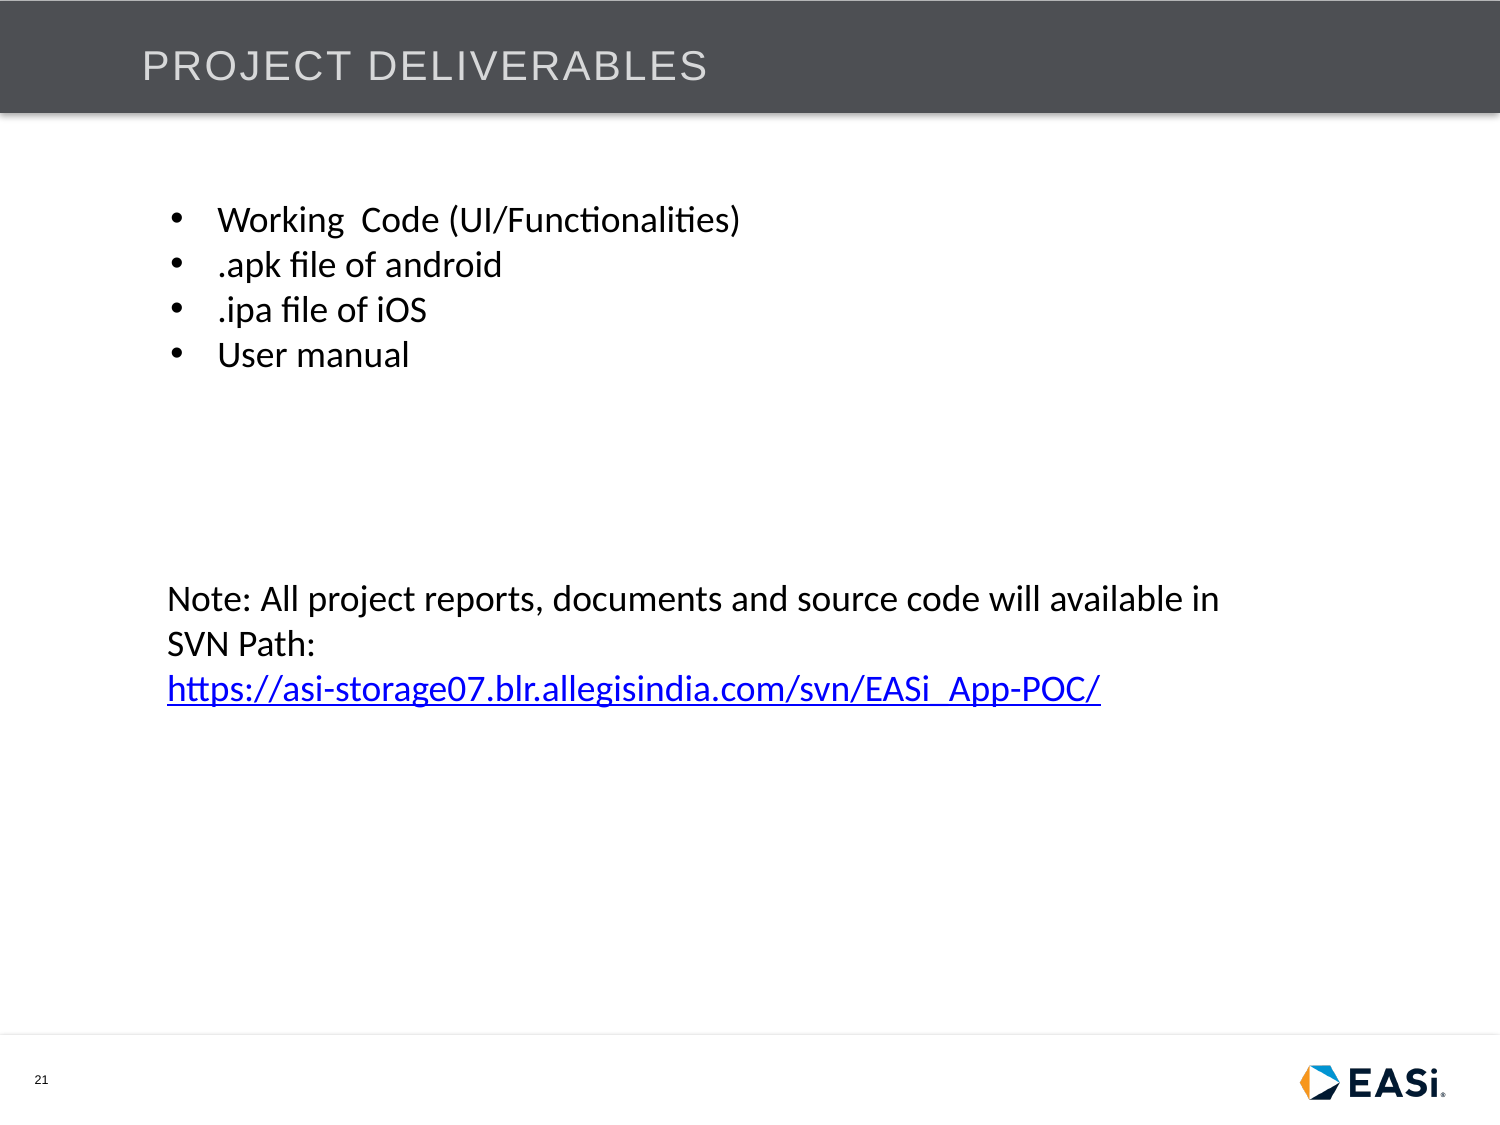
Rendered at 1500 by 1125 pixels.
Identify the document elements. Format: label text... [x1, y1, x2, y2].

text_box Note: All project reports, documents and source code will available in SVN Path: https://asi-storage07.blr.allegisindia.com/svn/EASi_App-POC/ [152, 566, 1268, 762]
text_box Working Code (UI/Functionalities) .apk file of android .ipa file of iOS User manual [155, 187, 1268, 473]
slide_number 21 [16, 1049, 117, 1110]
picture [1279, 1037, 1466, 1125]
title Project Deliverables [141, 13, 1425, 89]
